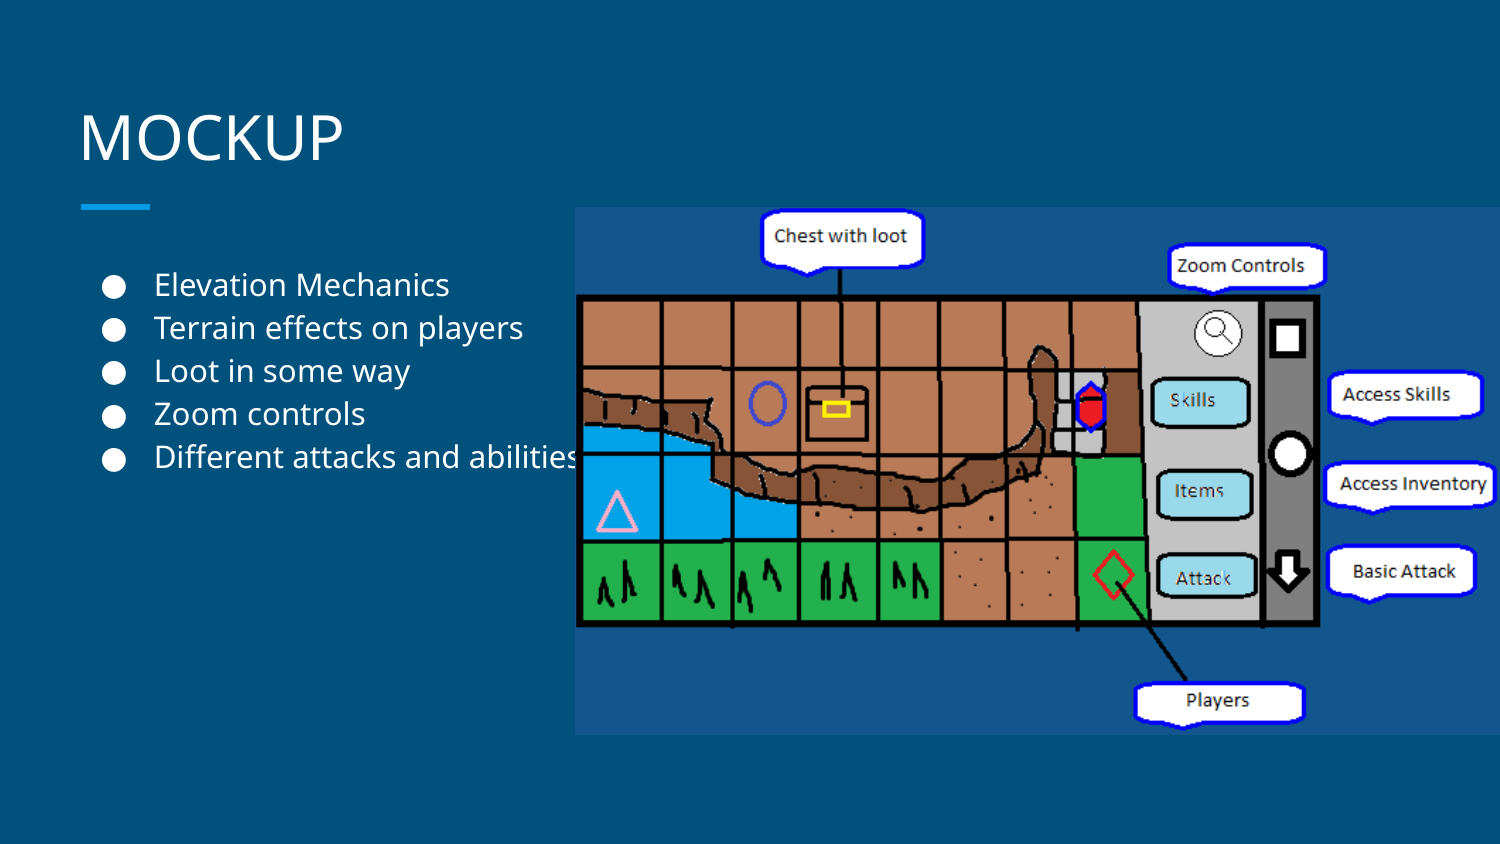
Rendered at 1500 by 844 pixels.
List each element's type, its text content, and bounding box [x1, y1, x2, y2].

picture [575, 208, 1500, 734]
list Elevation Mechanics Terrain effects on players Loot in some way Zoom controls Different attacks and abilities [63, 244, 1437, 750]
title MOCKUP [63, 75, 1437, 188]
